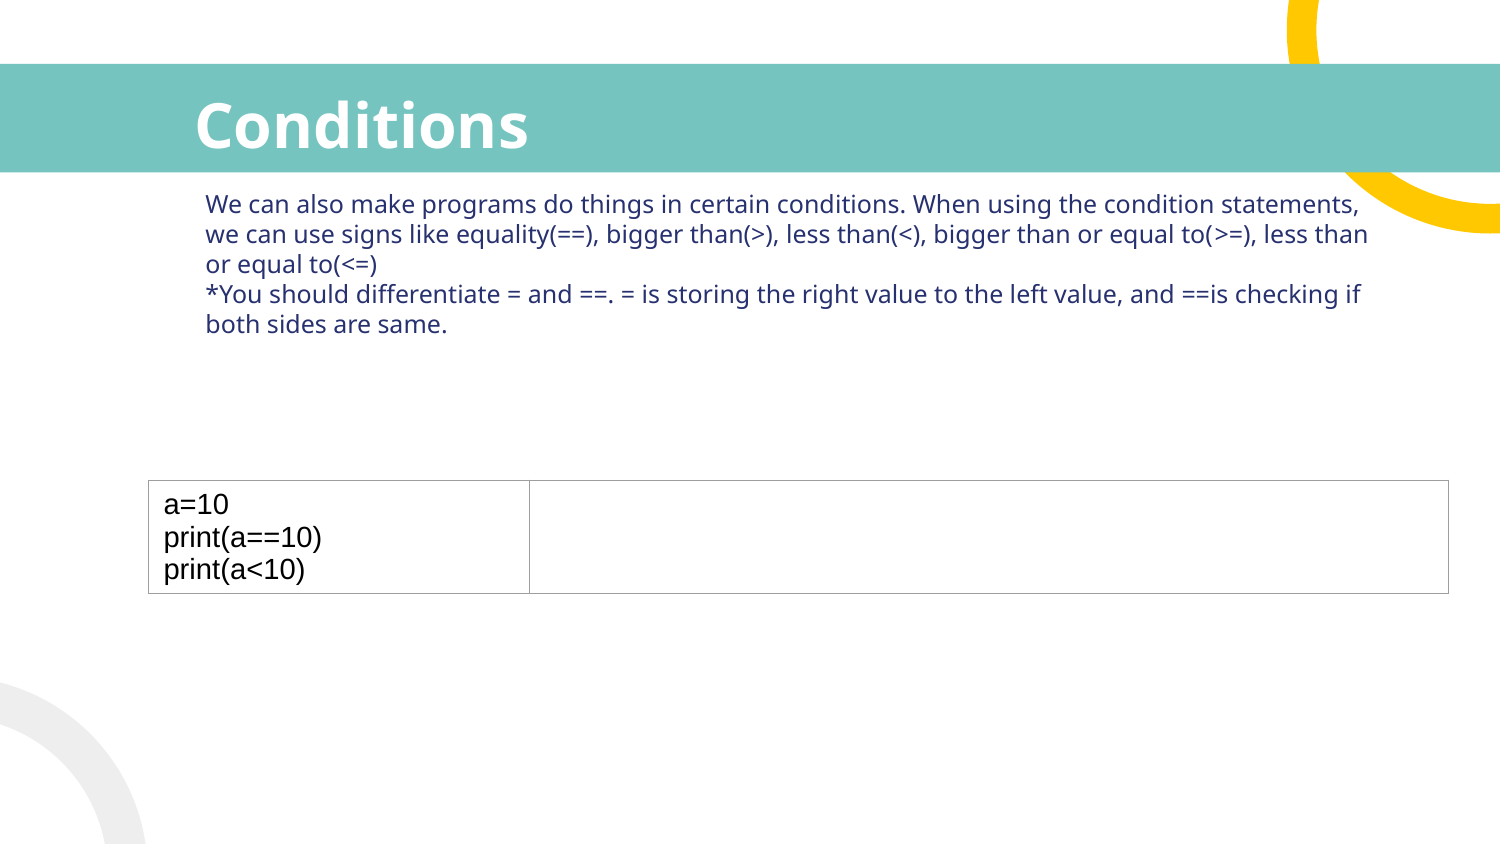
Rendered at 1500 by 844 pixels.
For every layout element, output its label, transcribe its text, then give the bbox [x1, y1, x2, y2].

subtitle We can also make programs do things in certain conditions. When using the condition statements, we can use signs like equality(==), bigger than(>), less than(<), bigger than or equal to(>=), less than or equal to(<=) *You should differentiate = and ==. = is storing the right value to the left value, and ==is checking if both sides are same. [115, 173, 1385, 422]
title Conditions [179, 71, 1449, 166]
table_header [530, 481, 1448, 593]
table_header a=10 print(a==10) print(a<10) [149, 481, 529, 593]
